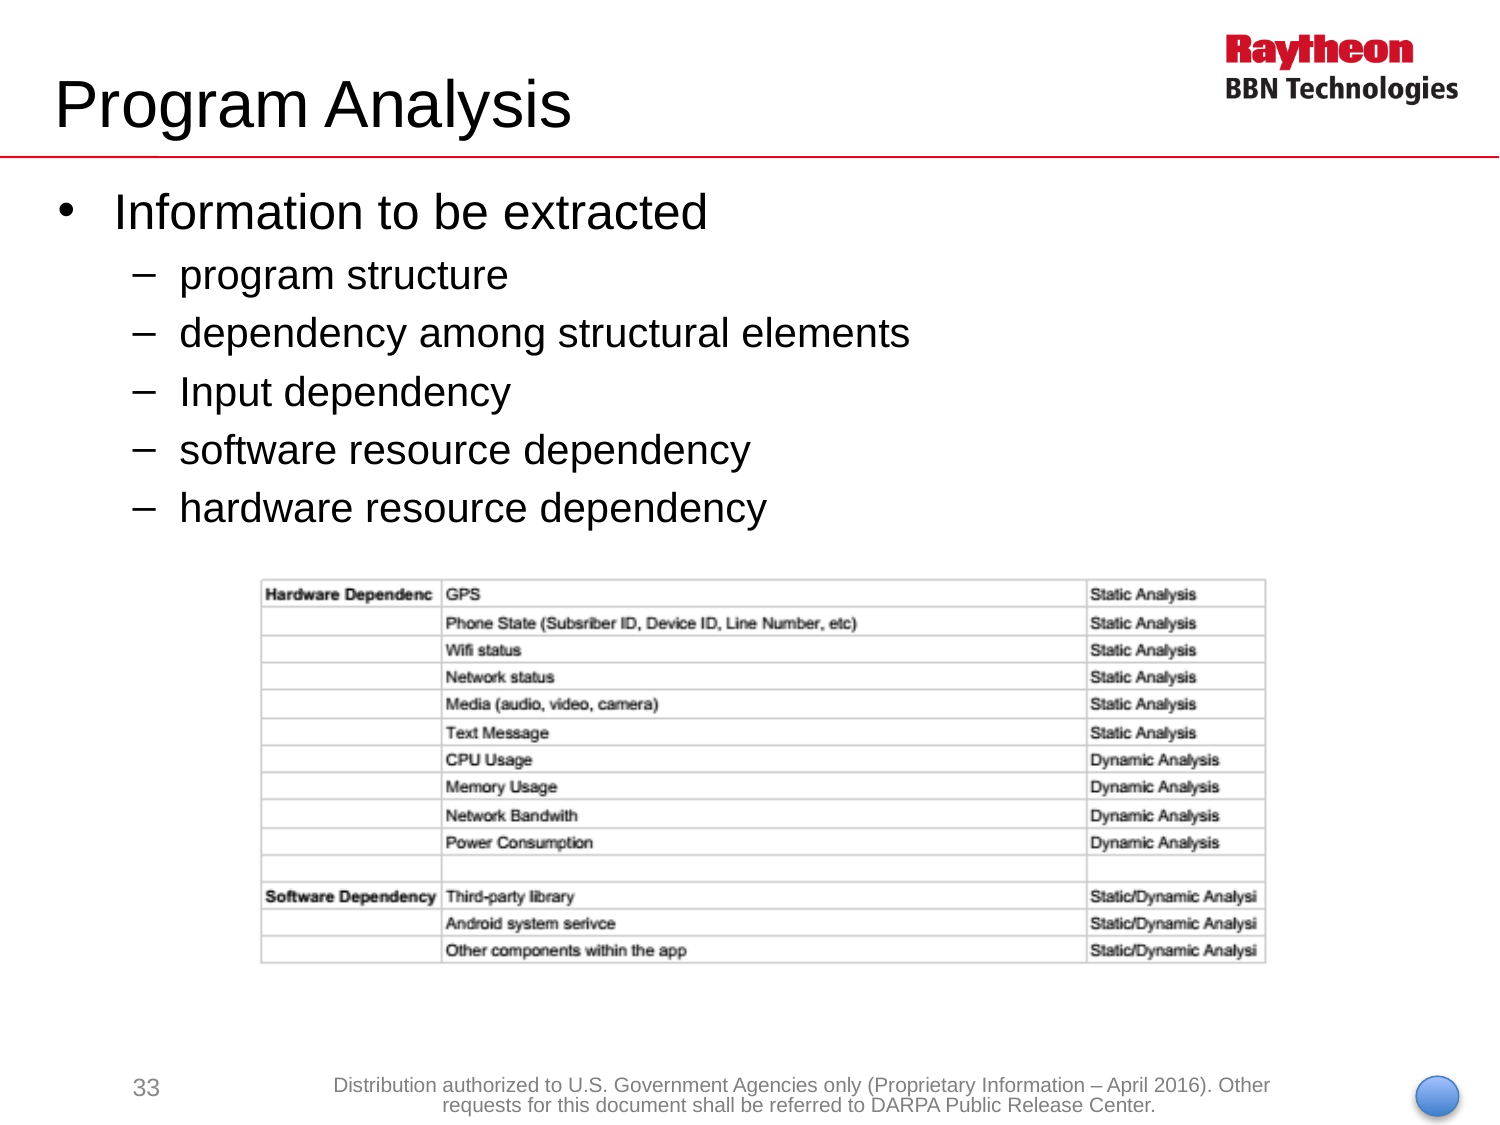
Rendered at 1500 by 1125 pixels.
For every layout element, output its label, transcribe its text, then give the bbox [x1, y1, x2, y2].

slide_number 33 [42, 1056, 251, 1116]
picture [1222, 31, 1460, 108]
picture [229, 562, 1281, 972]
title Program Analysis [39, 44, 1390, 158]
text_box [1415, 1075, 1460, 1117]
list Information to be extracted program structure dependency among structural elements Input dependency software resource dependency hardware resource dependency [42, 171, 1390, 915]
